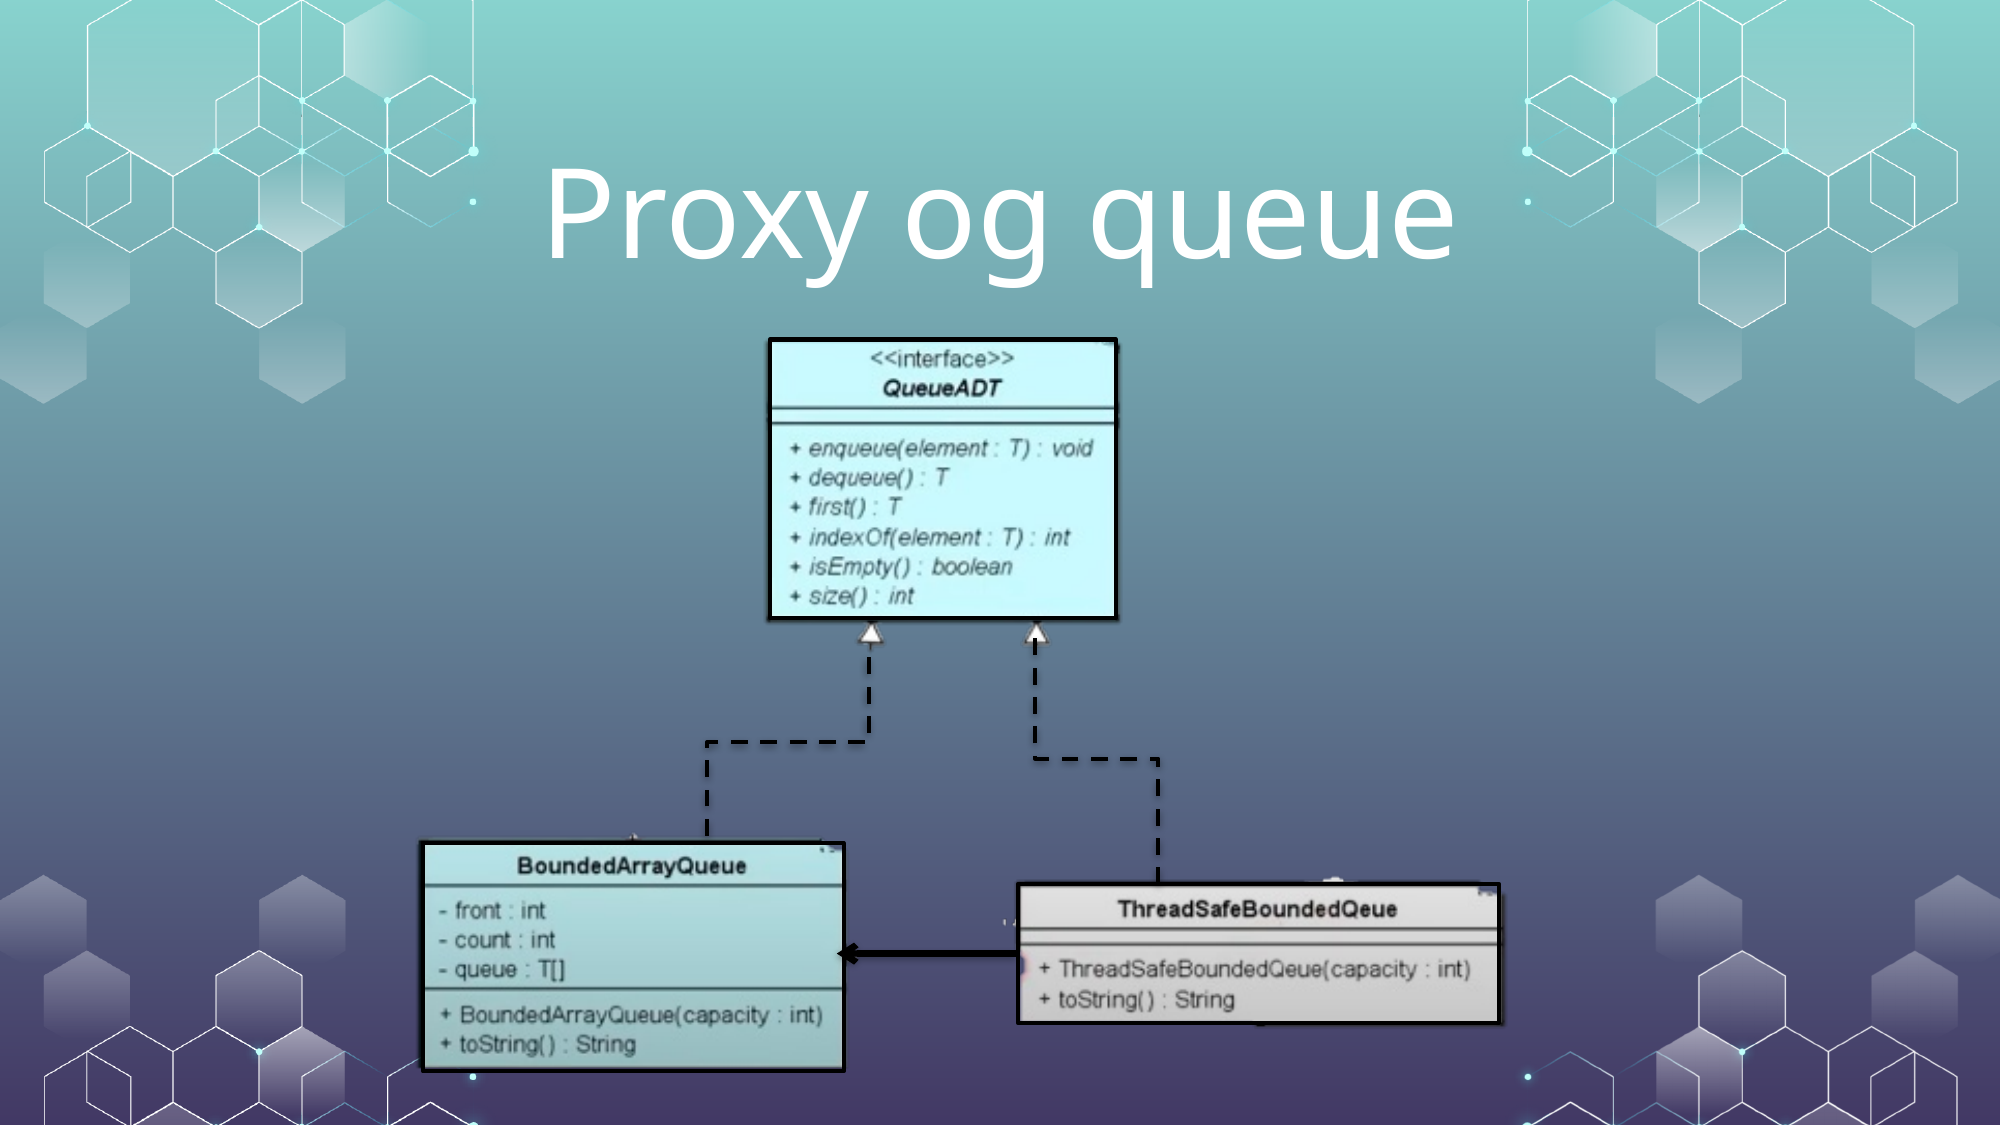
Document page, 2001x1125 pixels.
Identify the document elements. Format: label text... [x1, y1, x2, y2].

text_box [970, 696, 1223, 821]
picture [0, 0, 2001, 1125]
title Proxy og queue [100, 118, 1900, 266]
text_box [694, 661, 882, 823]
